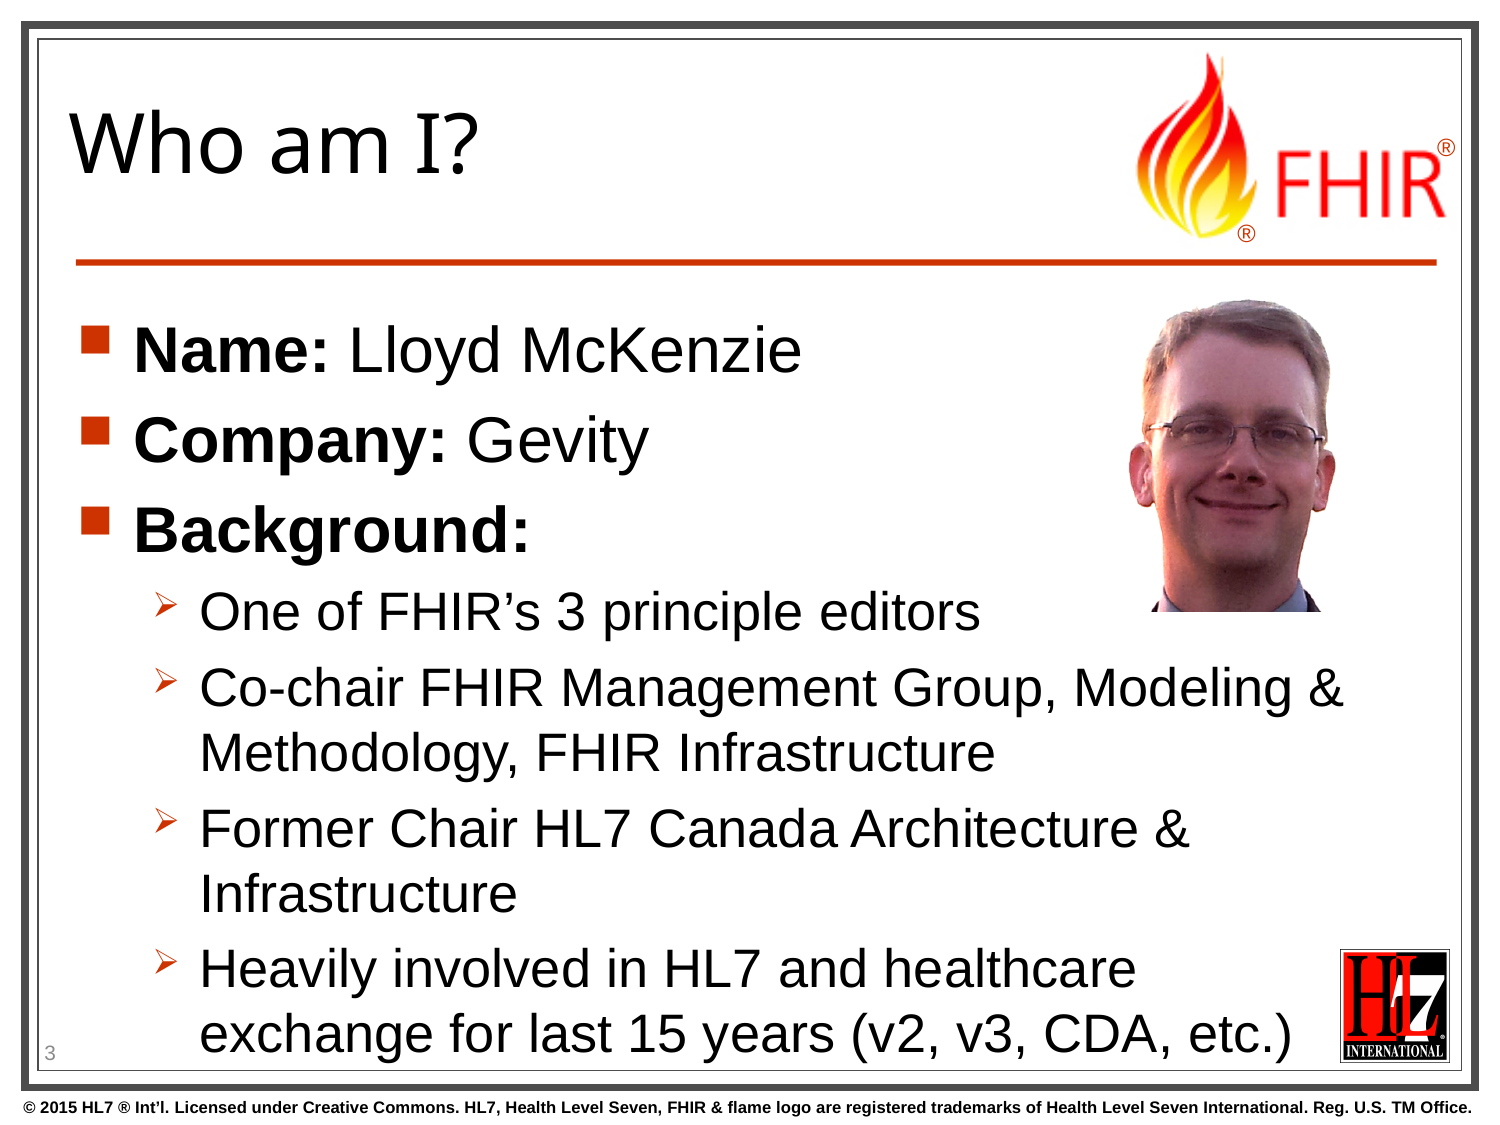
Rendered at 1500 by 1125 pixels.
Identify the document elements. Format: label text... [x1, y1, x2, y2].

picture [1340, 949, 1450, 1063]
picture [1124, 42, 1458, 249]
picture [1127, 290, 1500, 612]
title Who am I? [53, 54, 1128, 244]
list Name: Lloyd McKenzie Company: Gevity Background: One of FHIR’s 3 principle editors Co-chair FHIR Management Group, Modeling & Methodology, FHIR Infrastructure Former Chair HL7 Canada Architecture & Infrastructure Heavily involved in HL7 and healthcare exchange for last 15 years (v2, v3, CDA, etc.) [62, 299, 1438, 1059]
slide_number 3 [29, 1034, 148, 1071]
